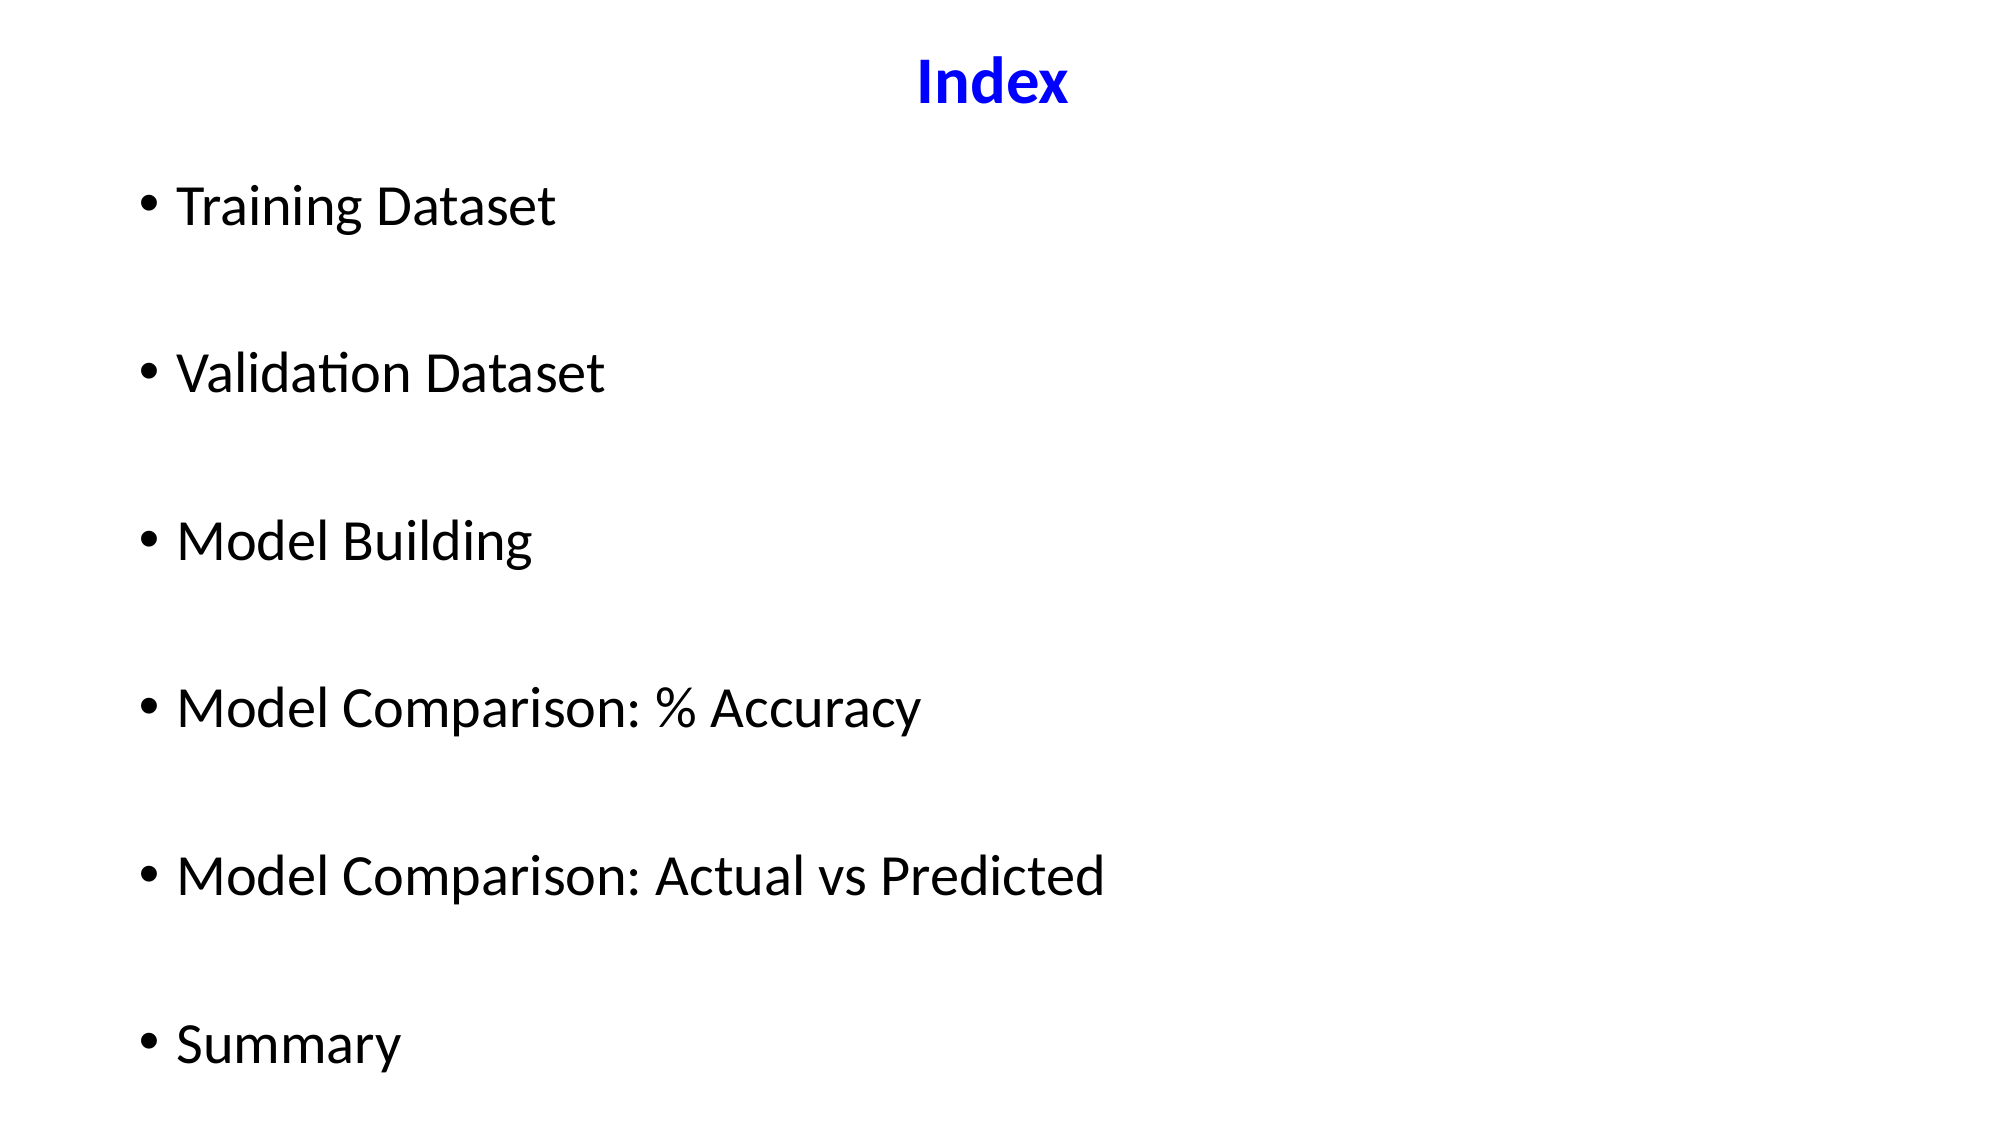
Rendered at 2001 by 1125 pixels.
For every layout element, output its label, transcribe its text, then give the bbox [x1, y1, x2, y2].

list Training Dataset Validation Dataset Model Building Model Comparison: % Accuracy Model Comparison: Actual vs Predicted Summary [124, 167, 1965, 1095]
title Index [21, 25, 1965, 138]
